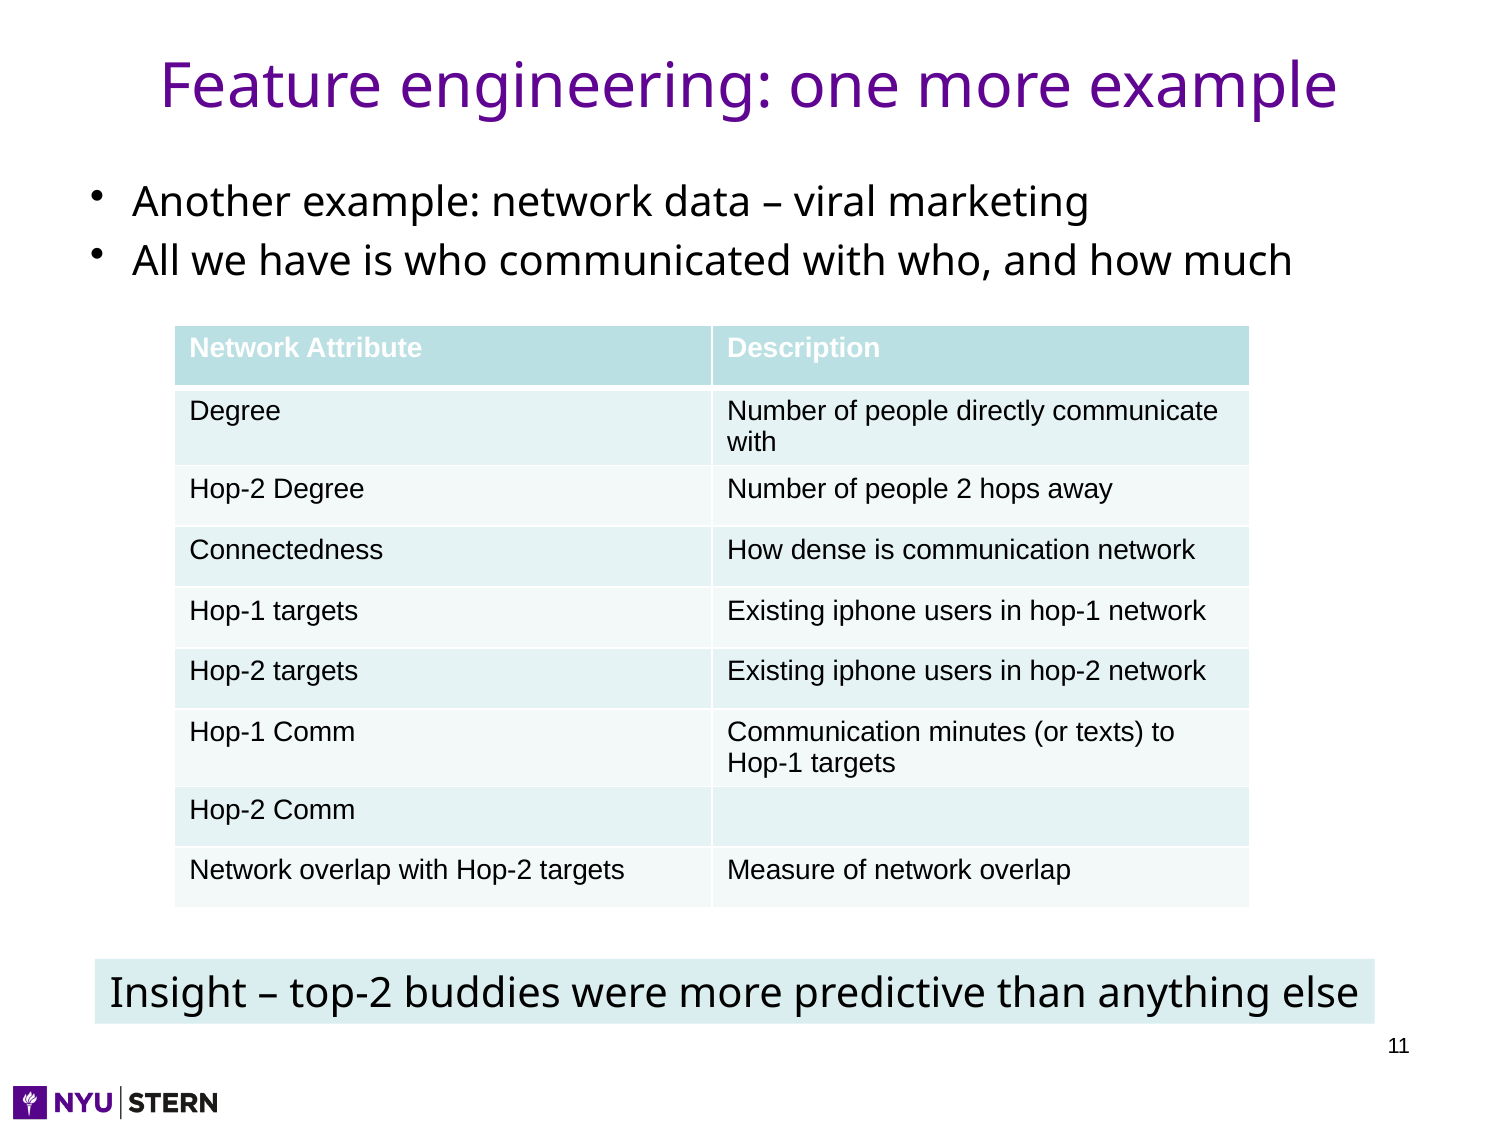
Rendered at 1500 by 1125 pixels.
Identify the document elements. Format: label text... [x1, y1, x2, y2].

table_cell Number of people 2 hops away [713, 466, 1249, 525]
picture [0, 1038, 230, 1125]
table_header Description [713, 326, 1249, 385]
table_cell Degree [175, 391, 711, 465]
table_cell [713, 787, 1249, 846]
table_cell Connectedness [175, 527, 711, 586]
table_cell Network overlap with Hop-2 targets [175, 848, 711, 907]
table_cell Hop-2 Comm [175, 787, 711, 846]
text_box Insight – top-2 buddies were more predictive than anything else [94, 958, 1375, 1024]
table_cell How dense is communication network [713, 527, 1249, 586]
list Another example: network data – viral marketing All we have is who communicated with who, and how much [75, 167, 1425, 563]
table_cell Hop-2 Degree [175, 466, 711, 525]
table_cell Hop-2 targets [175, 649, 711, 708]
table_cell Existing iphone users in hop-1 network [713, 588, 1249, 647]
table_cell Hop-1 Comm [175, 710, 711, 786]
title Feature engineering: one more example [75, 22, 1425, 142]
slide_number 11 [1074, 1024, 1426, 1103]
table_cell Existing iphone users in hop-2 network [713, 649, 1249, 708]
table_cell Communication minutes (or texts) to Hop-1 targets [713, 710, 1249, 786]
table_cell Hop-1 targets [175, 588, 711, 647]
table_cell Measure of network overlap [713, 848, 1249, 907]
table_cell Number of people directly communicate with [713, 391, 1249, 465]
table_header Network Attribute [175, 326, 711, 385]
